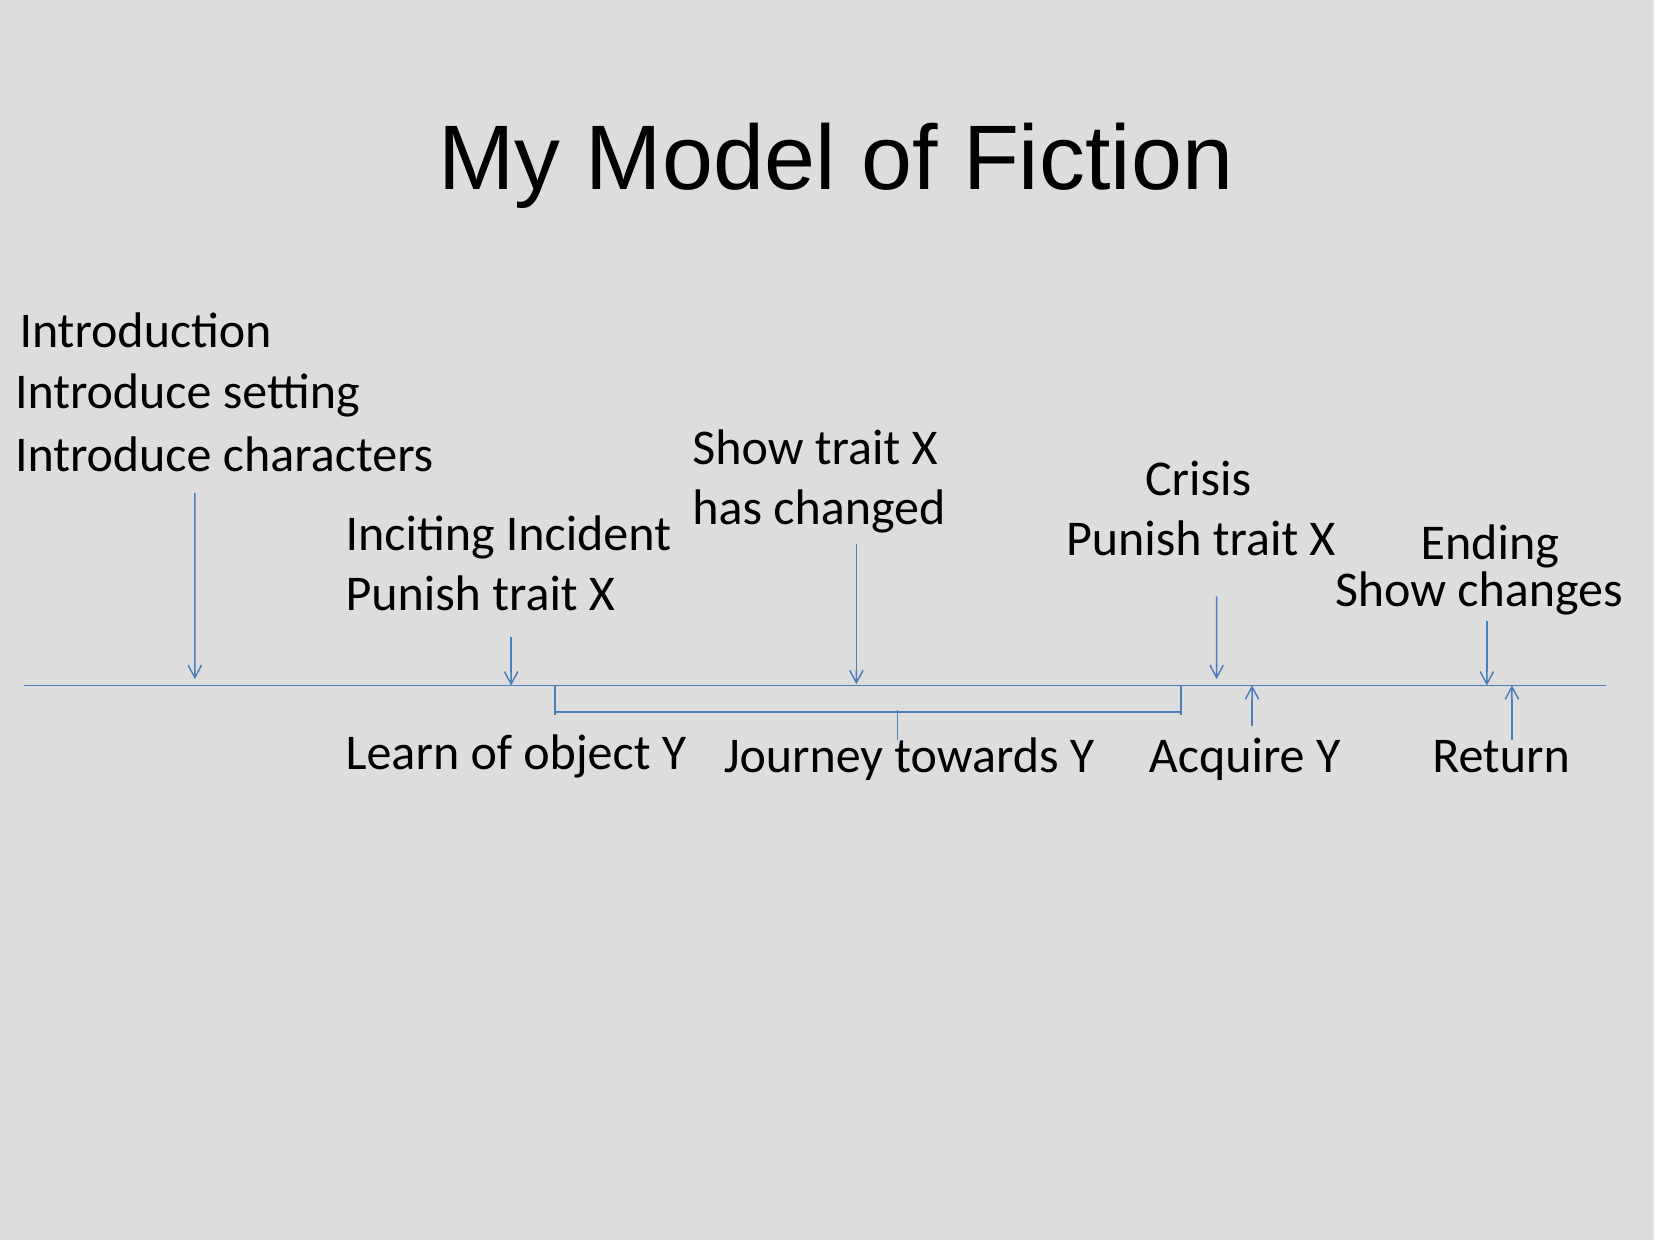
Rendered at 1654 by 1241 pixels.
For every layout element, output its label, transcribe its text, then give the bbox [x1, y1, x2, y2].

text_box Return [1417, 714, 1654, 790]
text_box Journey towards Y [708, 719, 1133, 790]
text_box My Model of Fiction [83, 49, 1572, 257]
text_box Acquire Y [1133, 714, 1371, 790]
text_box [47, 697, 1571, 1081]
text_box Introduce setting [0, 351, 390, 414]
text_box Inciting Incident Punish trait X [330, 493, 692, 629]
text_box Learn of object Y [330, 711, 708, 787]
text_box Introduce characters [0, 414, 456, 489]
text_box Crisis Punish trait X [1051, 437, 1371, 573]
text_box Ending [1405, 501, 1592, 549]
text_box Show changes [1320, 549, 1654, 625]
text_box [47, 290, 1571, 684]
text_box Introduction [4, 290, 289, 351]
text_box Show trait X has changed [677, 407, 1039, 543]
